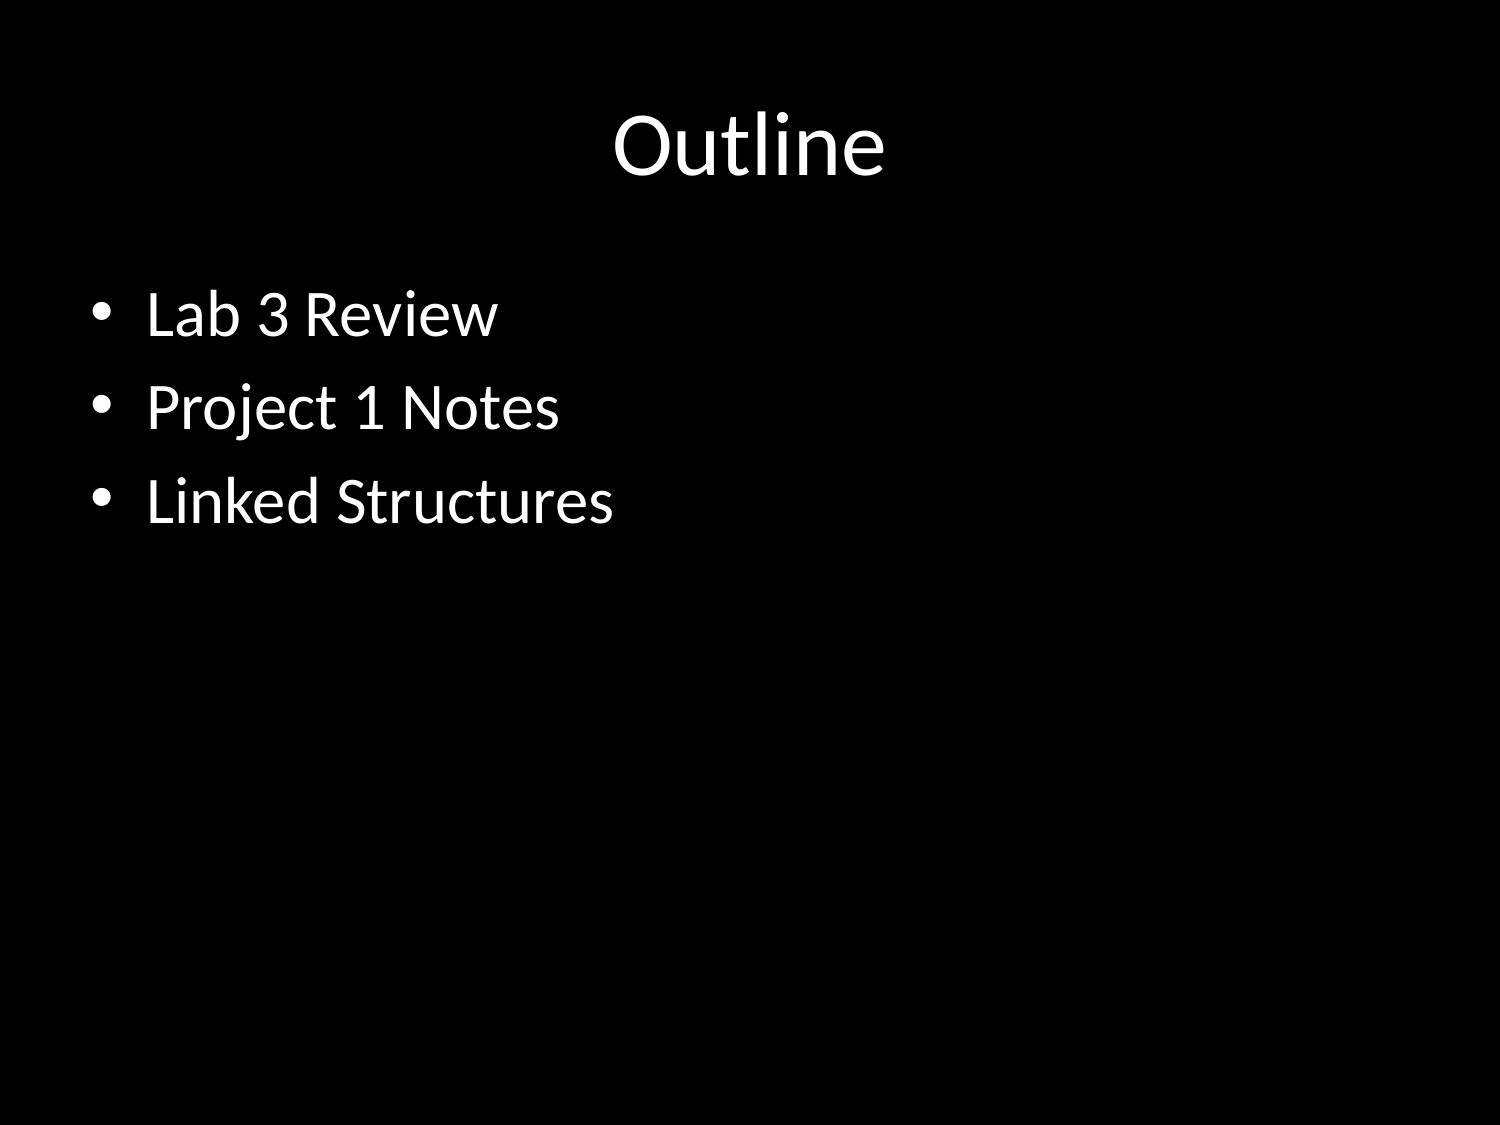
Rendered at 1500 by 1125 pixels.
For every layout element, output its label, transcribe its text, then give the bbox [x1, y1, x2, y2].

title Outline [75, 45, 1425, 233]
list Lab 3 Review Project 1 Notes Linked Structures [75, 262, 1425, 1005]
